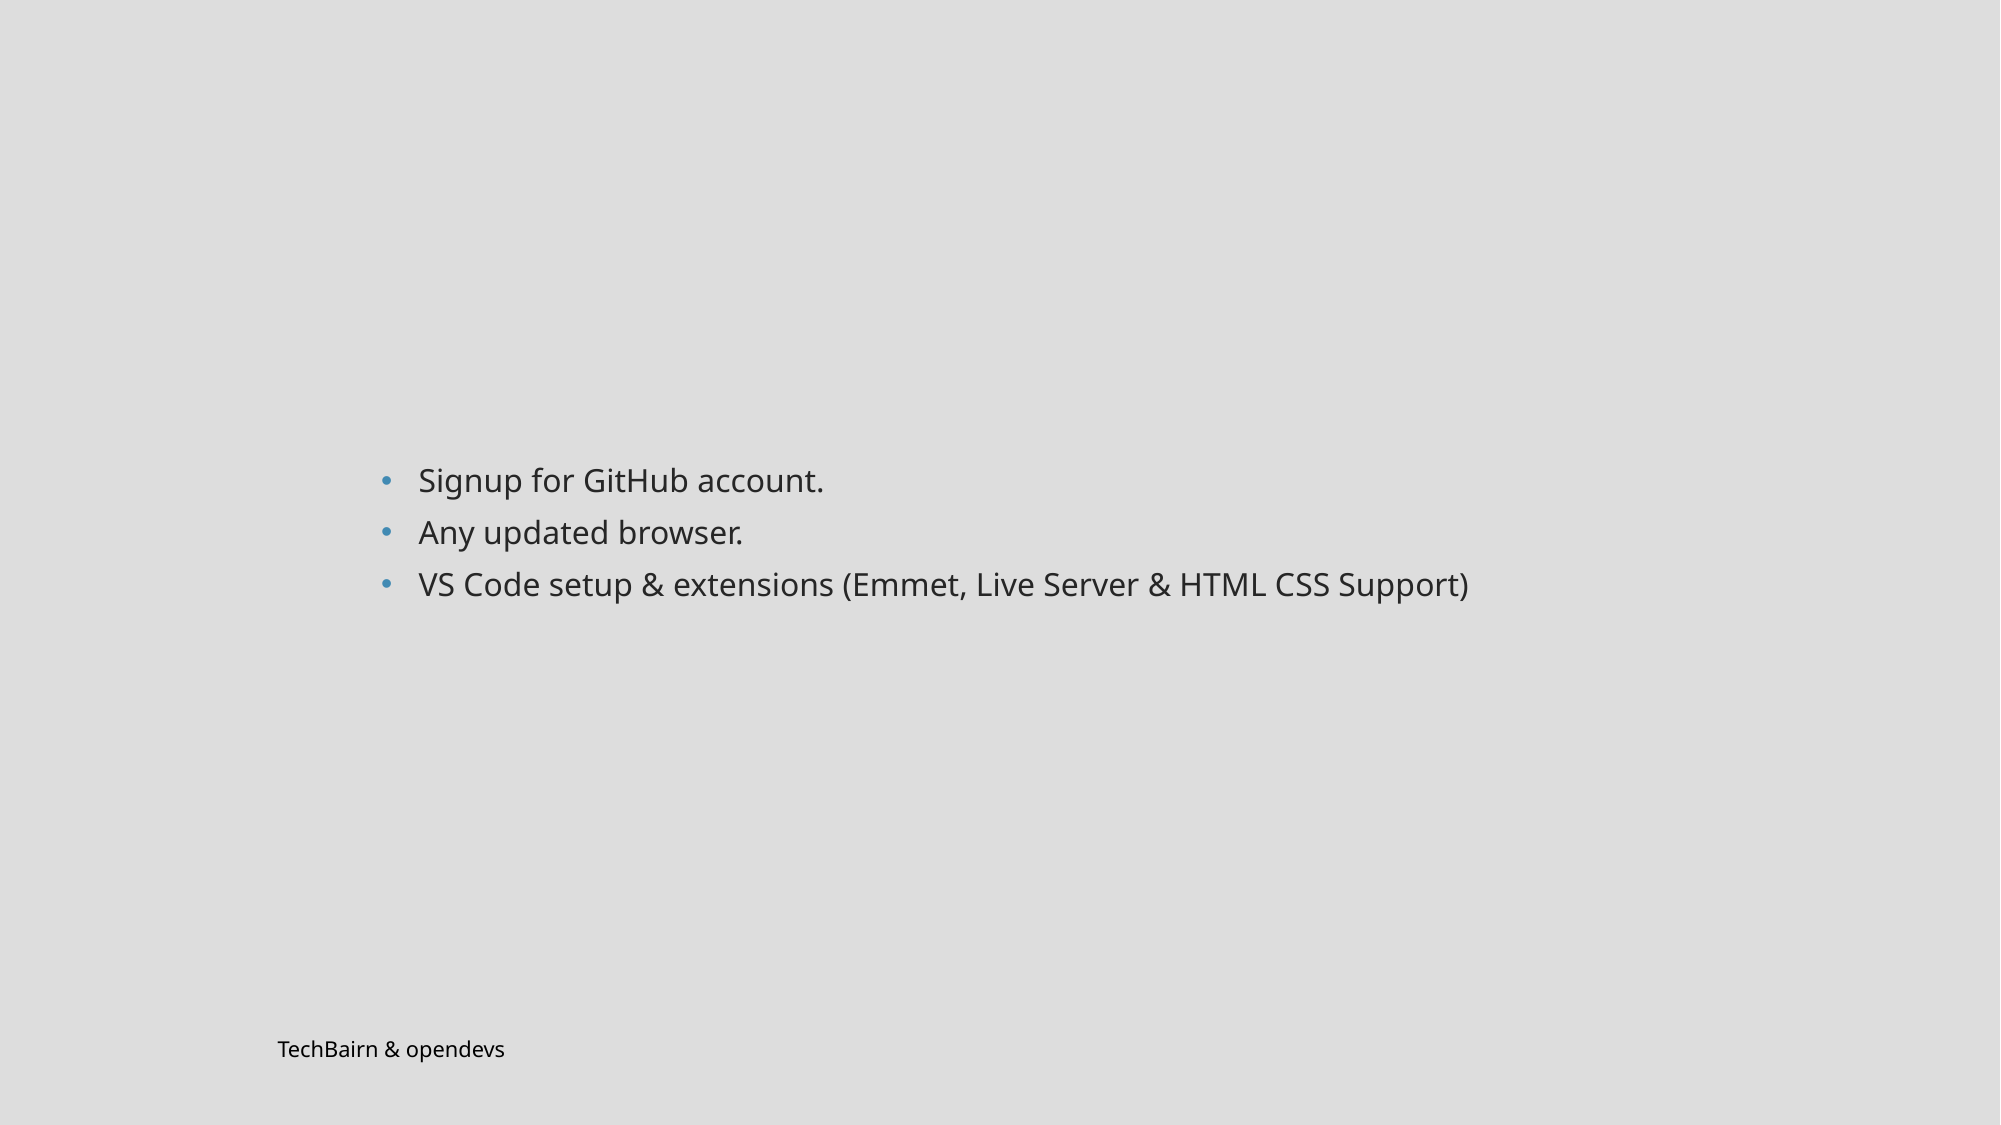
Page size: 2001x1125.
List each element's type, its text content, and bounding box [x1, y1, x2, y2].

footer TechBairn & opendevs [262, 1023, 1231, 1076]
list Signup for GitHub account. Any updated browser. VS Code setup & extensions (Emmet, Live Server & HTML CSS Support) [366, 460, 1634, 665]
